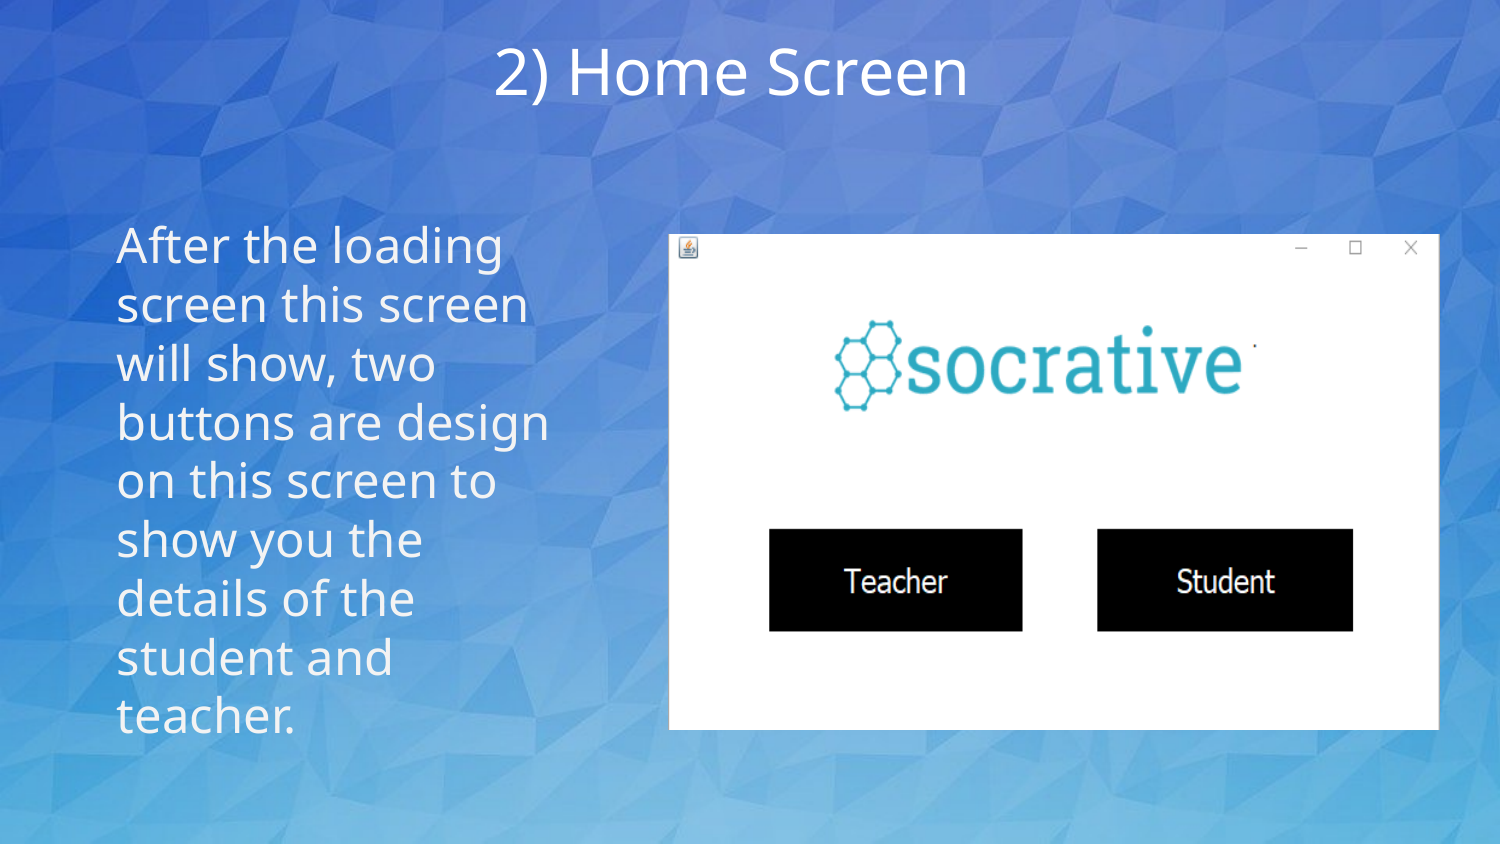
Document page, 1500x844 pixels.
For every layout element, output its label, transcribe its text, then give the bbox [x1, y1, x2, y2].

text_box After the loading screen this screen will show, two buttons are design on this screen to show you the details of the student and teacher. [101, 200, 582, 759]
title 2) Home Screen [478, 16, 1101, 147]
picture [0, 0, 1500, 844]
